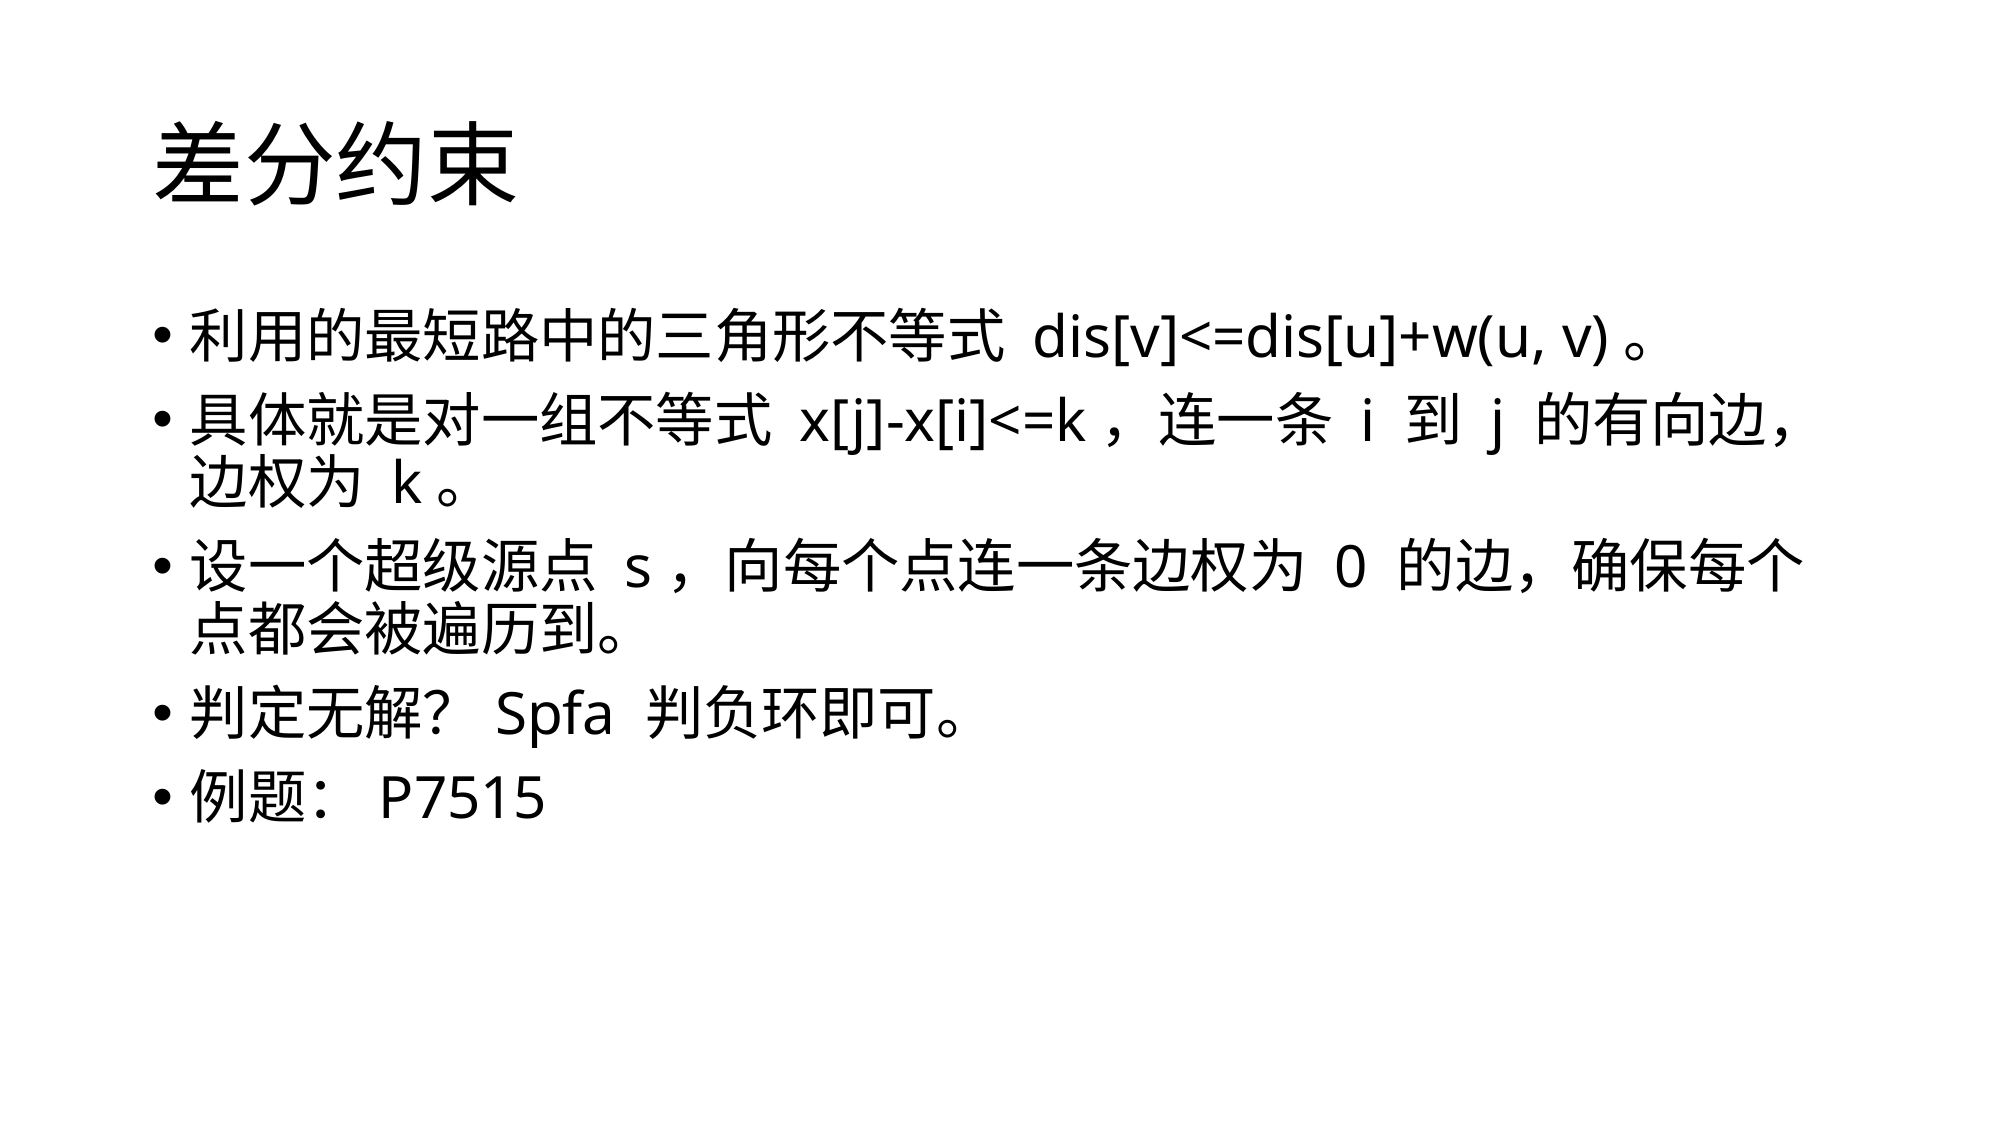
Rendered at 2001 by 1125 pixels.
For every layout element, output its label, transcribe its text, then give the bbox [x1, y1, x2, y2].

title 差分约束 [137, 59, 1863, 278]
list 利用的最短路中的三角形不等式 dis[v]<=dis[u]+w(u, v)。 具体就是对一组不等式 x[j]-x[i]<=k，连一条 i 到 j 的有向边，边权为 k。 设一个超级源点 s，向每个点连一条边权为 0 的边，确保每个点都会被遍历到。 判定无解？Spfa 判负环即可。 例题：P7515 [137, 299, 1863, 1014]
